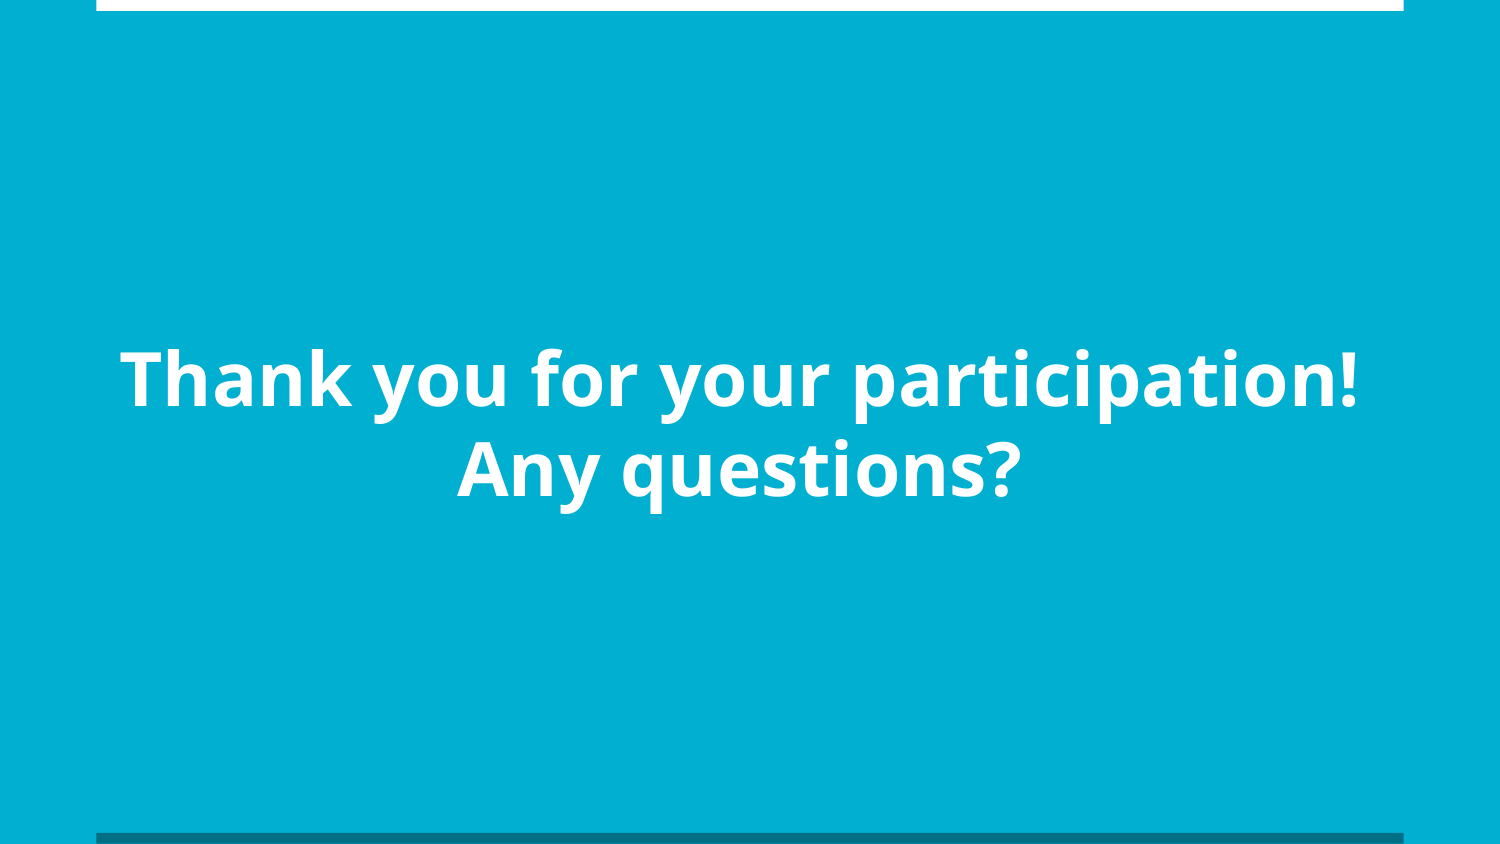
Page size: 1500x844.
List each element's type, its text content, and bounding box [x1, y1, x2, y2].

title Thank you for your participation! Any questions? [83, 315, 1417, 529]
